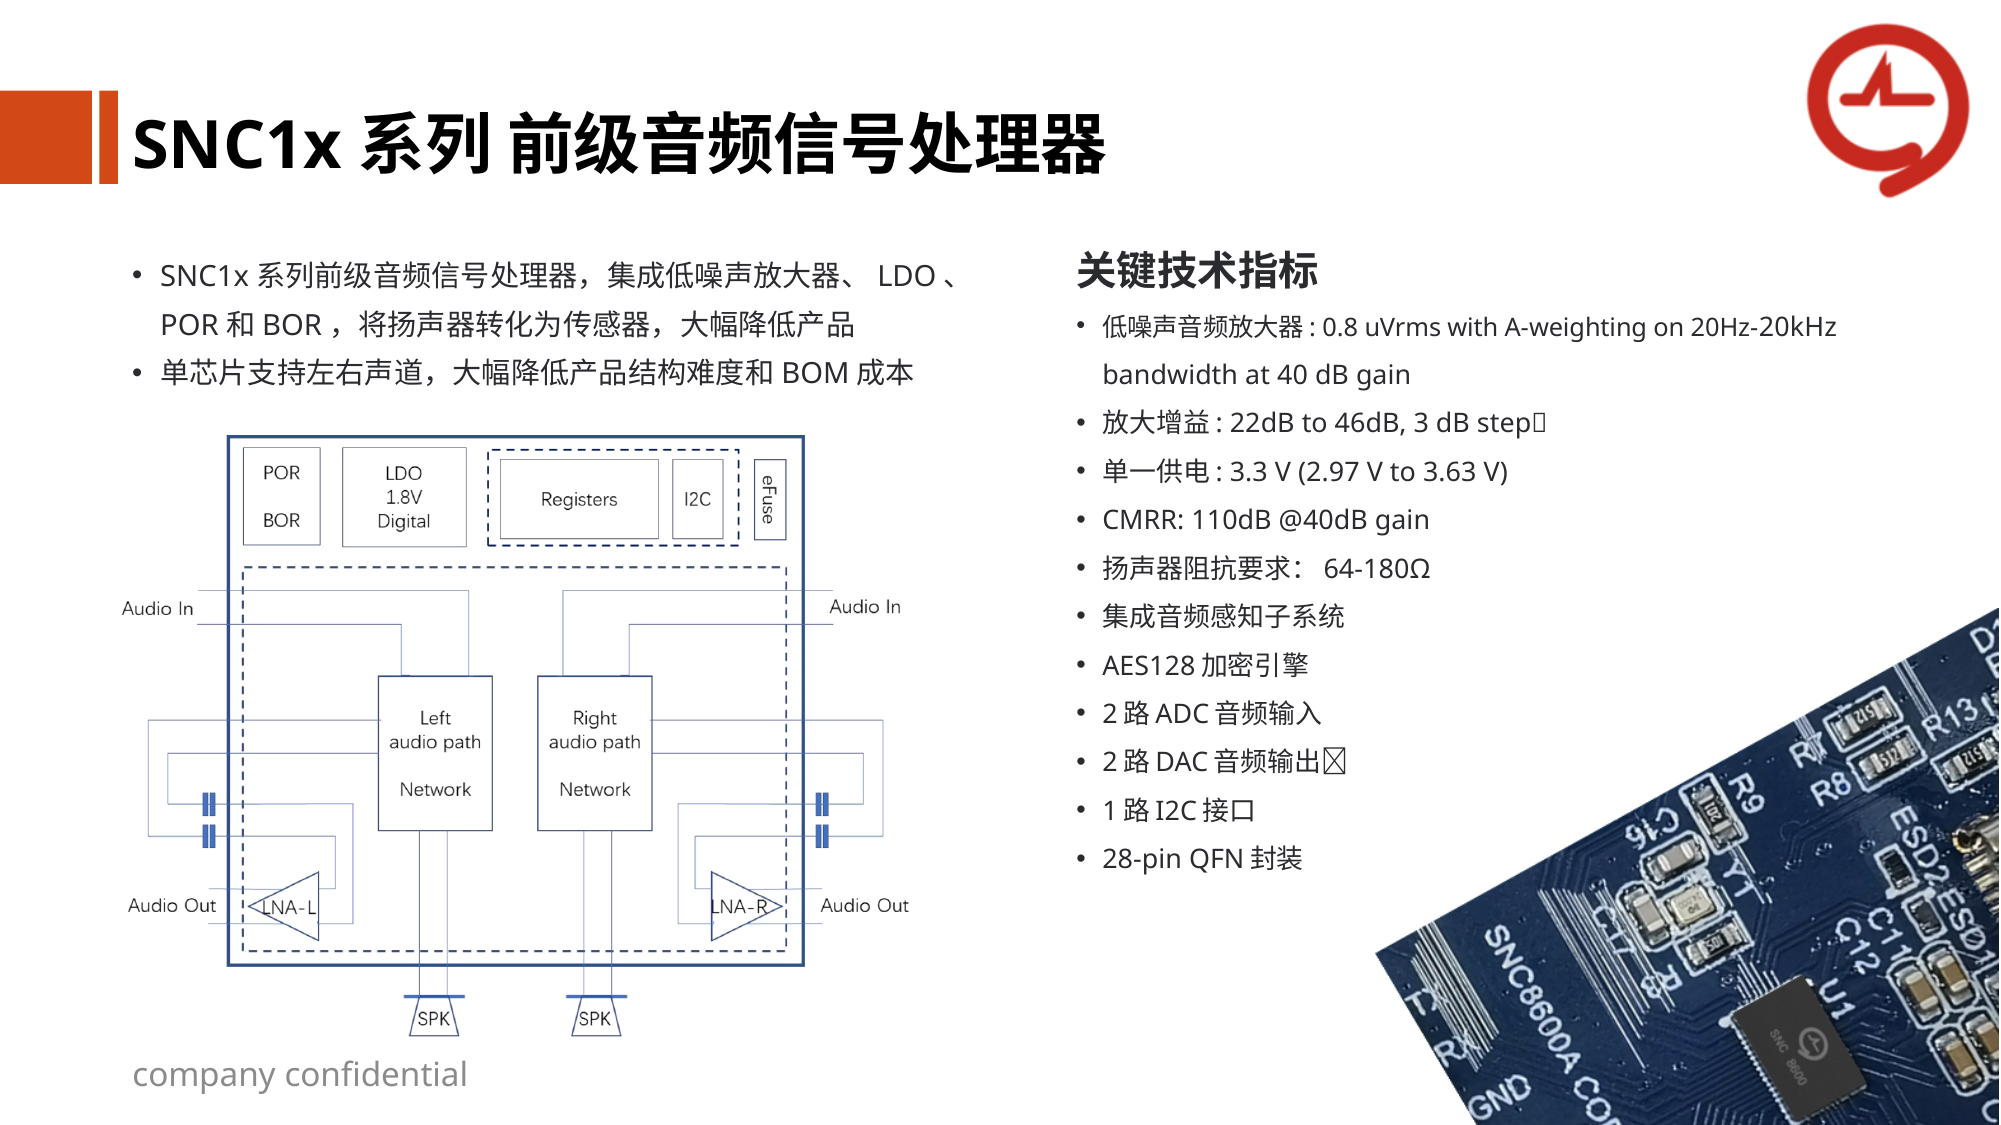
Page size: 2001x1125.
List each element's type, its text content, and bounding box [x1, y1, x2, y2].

picture [1374, 608, 1999, 1125]
slide_number company confidential [117, 1067, 568, 1103]
text_box 关键技术指标 低噪声音频放大器: 0.8 uVrms with A-weighting on 20Hz-20kHz bandwidth at 40 dB gain 放大增益: 22dB to 46dB, 3 dB step 单一供电: 3.3 V (2.97 V to 3.63 V) CMRR: 110dB @40dB gain 扬声器阻抗要求：64-180Ω 集成音频感知子系统 AES128加密引擎 2路ADC音频输入 2路DAC音频输出 1路I2C接口 28-pin QFN封装 [1061, 212, 1904, 889]
text_box SNC1x系列前级音频信号处理器，集成低噪声放大器、LDO、POR和BOR，将扬声器转化为传感器，大幅降低产品 单芯片支持左右声道，大幅降低产品结构难度和BOM成本 [117, 235, 1000, 419]
picture [85, 406, 958, 1067]
text_box [1, 1036, 262, 1123]
picture [1799, 22, 1978, 200]
text_box SNC1x系列 前级音频信号处理器 [117, 63, 1799, 182]
